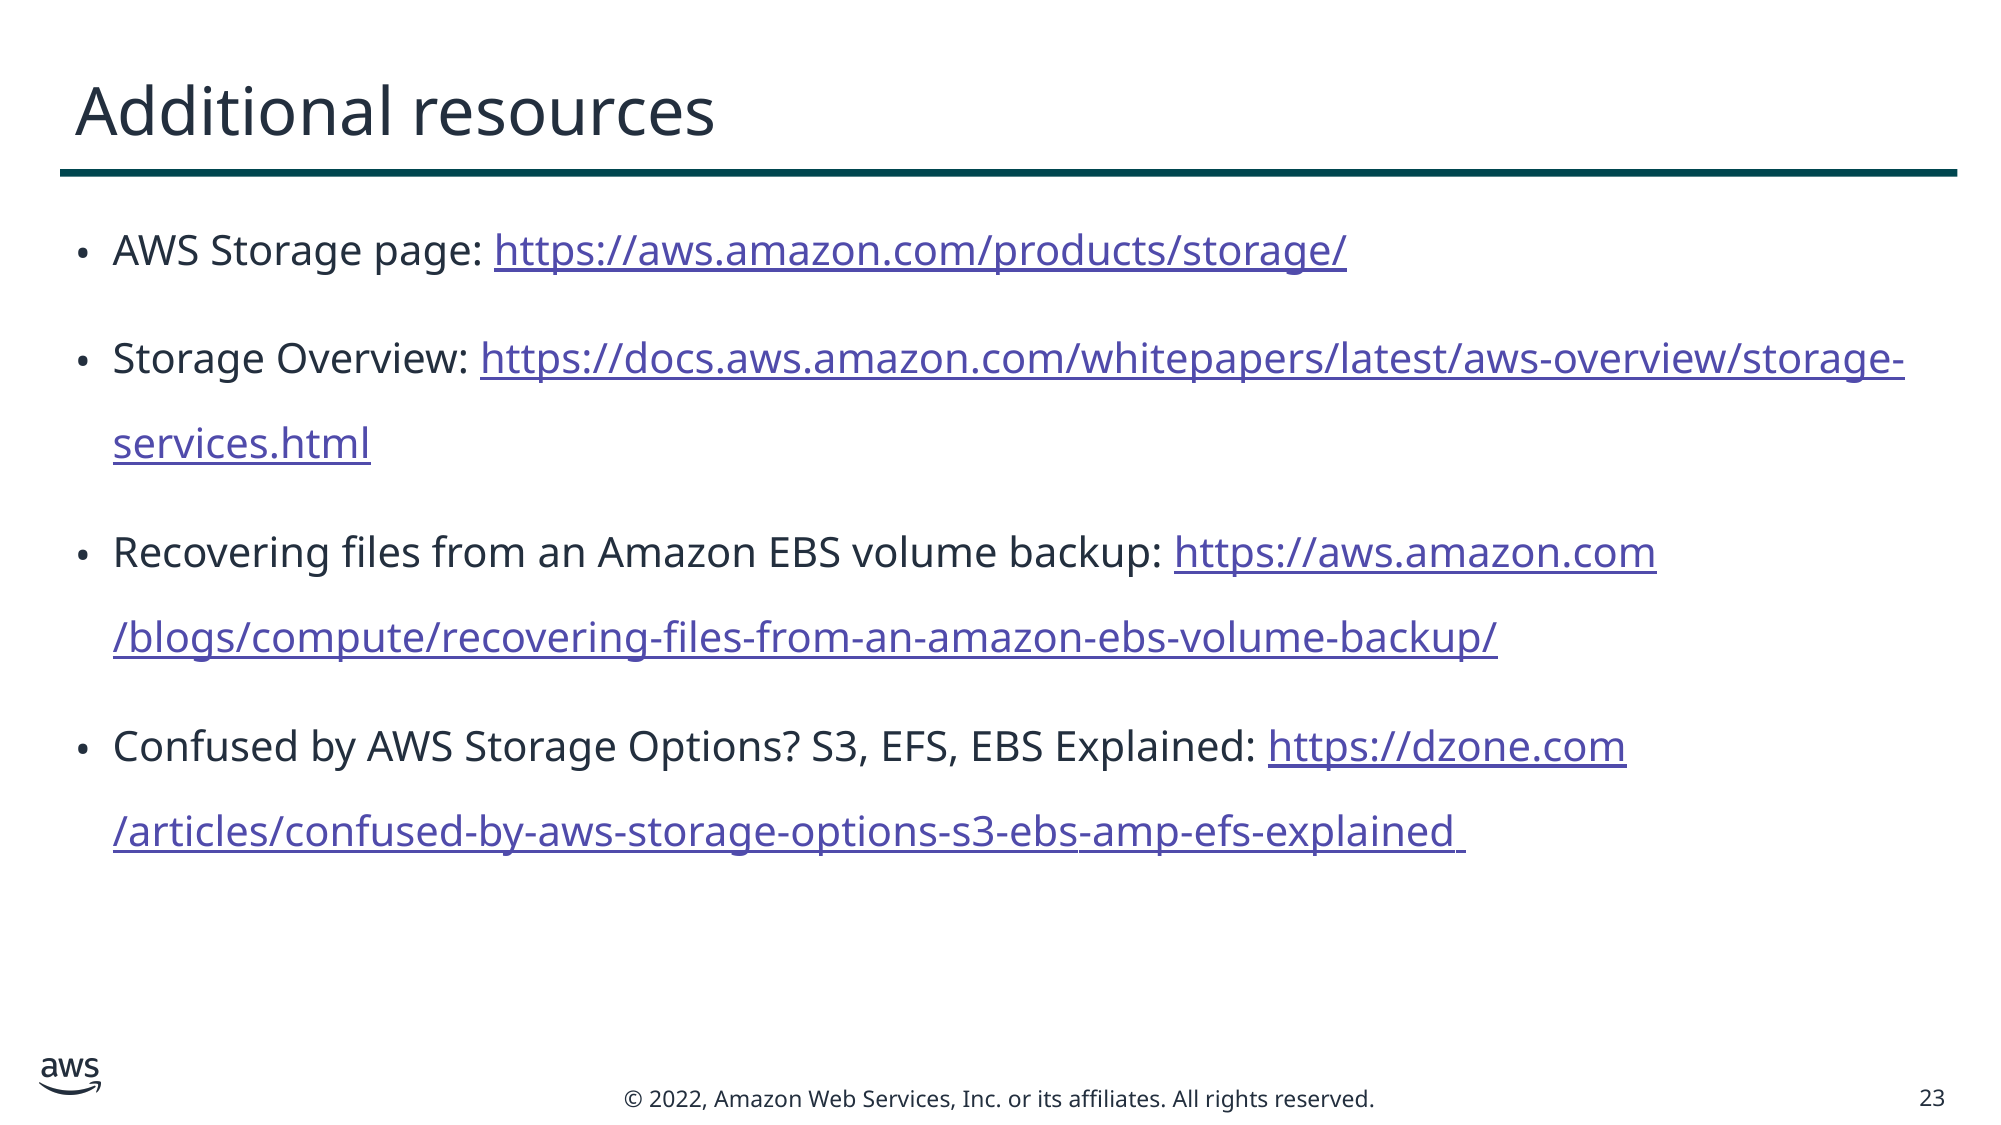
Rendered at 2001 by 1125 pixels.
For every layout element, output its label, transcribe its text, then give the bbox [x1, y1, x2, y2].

title Additional resources [60, 49, 1958, 170]
slide_number 23 [1881, 1077, 1961, 1121]
list AWS Storage page: https://aws.amazon.com/products/storage/ Storage Overview: https://docs.aws.amazon.com/whitepapers/latest/aws-overview/storage-services.html Recovering files from an Amazon EBS volume backup: https://aws.amazon.com/blogs/compute/recovering-files-from-an-amazon-ebs-volume-backup/ Confused by AWS Storage Options? S3, EFS, EBS Explained: https://dzone.com/articles/confused-by-aws-storage-options-s3-ebs-amp-efs-explained [60, 187, 1961, 1056]
picture [39, 1058, 101, 1095]
